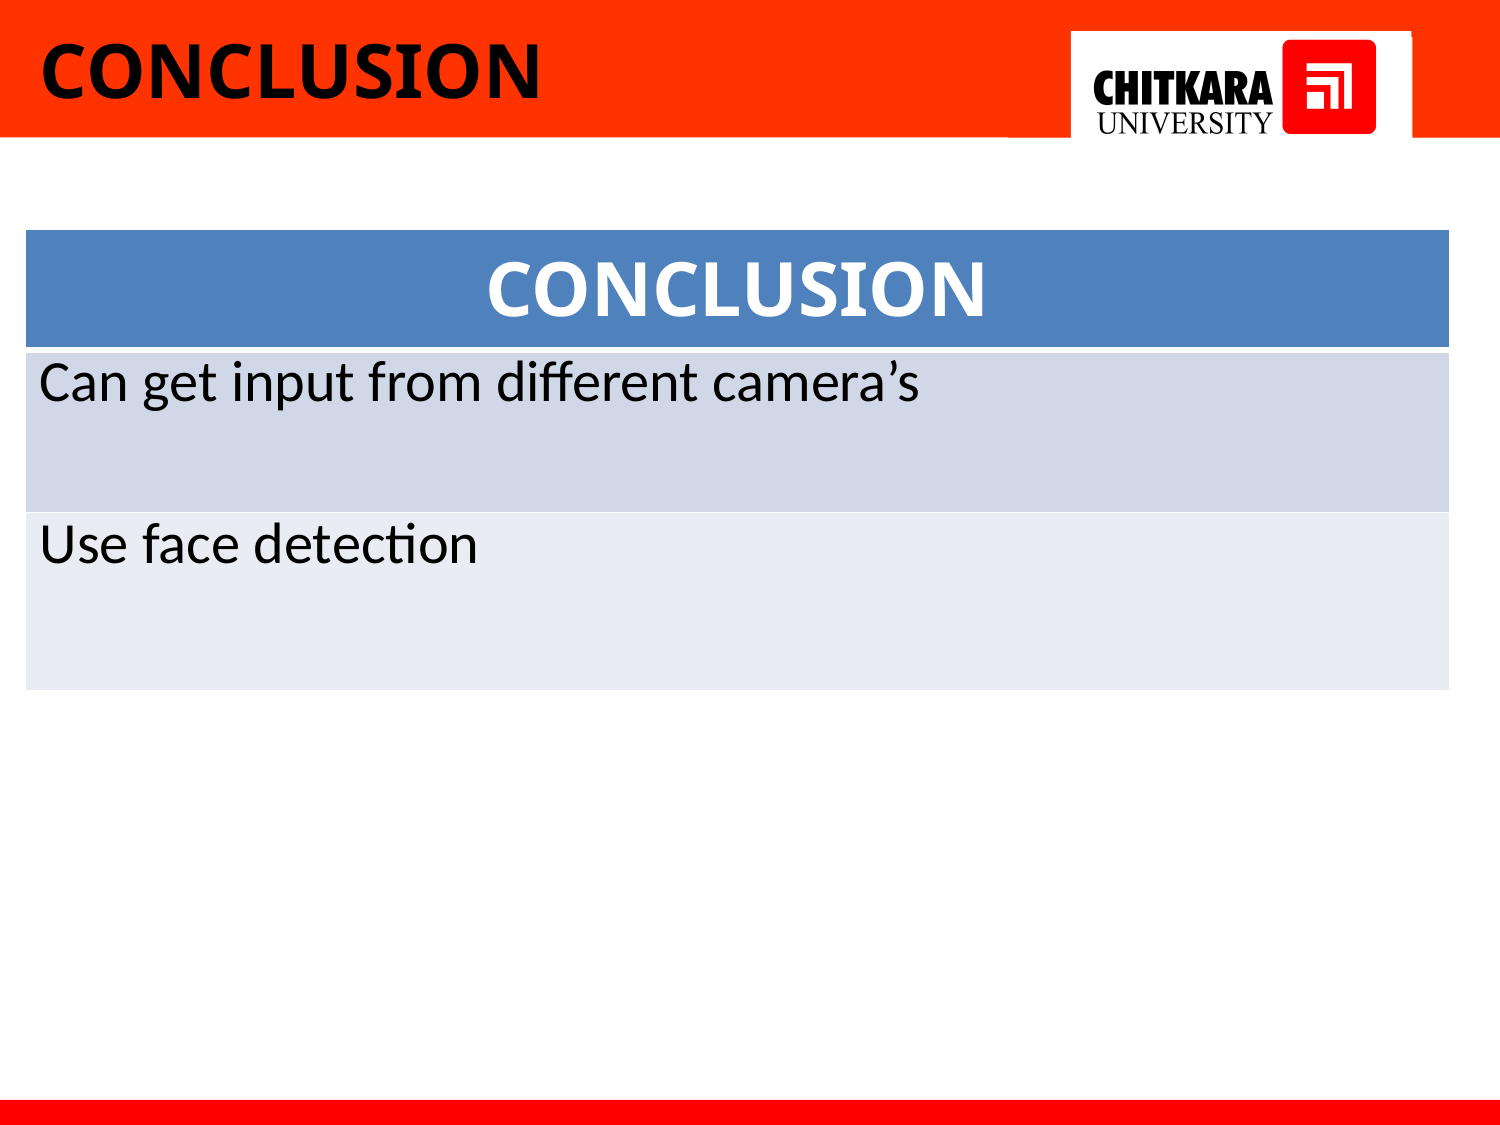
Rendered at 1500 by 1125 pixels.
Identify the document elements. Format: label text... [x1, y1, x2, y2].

table_header CONCLUSION [26, 230, 1449, 347]
picture [1088, 37, 1391, 138]
table_cell Can get input from different camera’s [26, 353, 1449, 512]
title CONCLUSION [24, 0, 1088, 138]
table_cell Use face detection [26, 513, 1449, 690]
